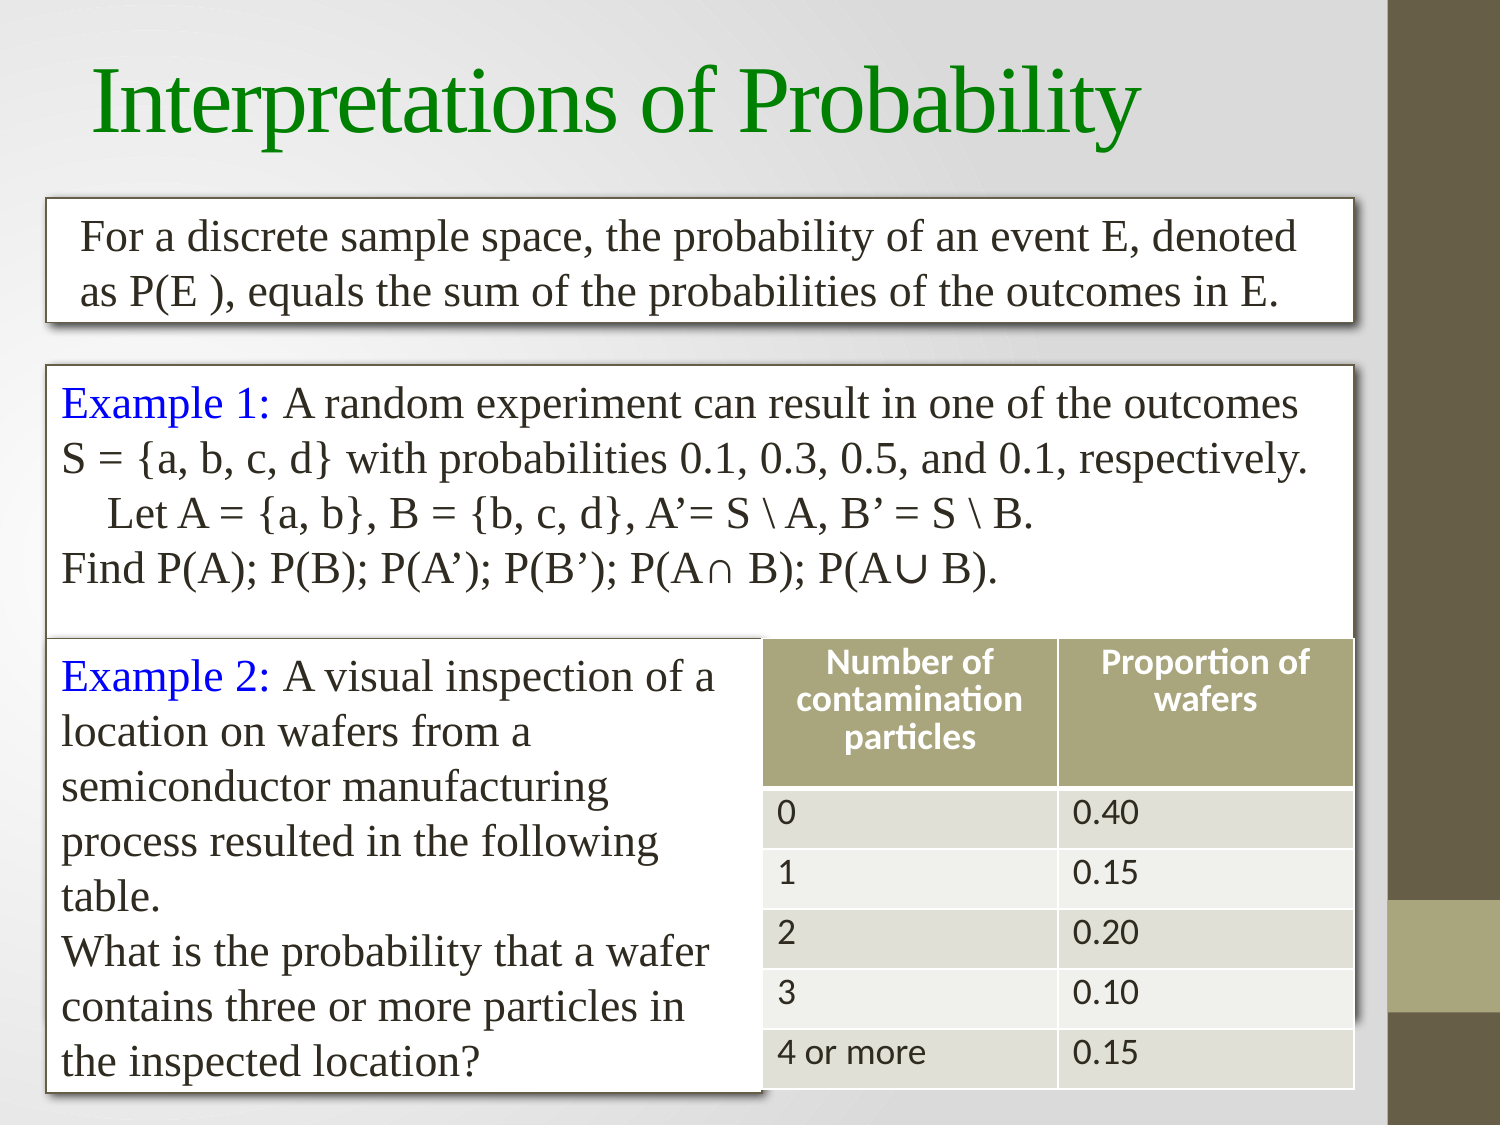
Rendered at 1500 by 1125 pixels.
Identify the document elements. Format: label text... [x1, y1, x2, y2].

table_cell 2 [763, 910, 1057, 968]
table_cell 4 or more [763, 1030, 1057, 1088]
title Interpretations of Probability [75, 0, 1325, 188]
table_header Proportion of wafers [1059, 639, 1353, 786]
table_header Number of contamination particles [763, 639, 1057, 786]
text_box Example 2: A visual inspection of a location on wafers from a semiconductor manufacturing process resulted in the following table. What is the probability that a wafer contains three or more particles in the inspected location? [46, 638, 762, 1094]
table_cell 0.10 [1059, 970, 1353, 1028]
table_cell 0.20 [1059, 910, 1353, 968]
text_box For a discrete sample space, the probability of an event E, denoted as P(E ), equals the sum of the probabilities of the outcomes in E. [45, 197, 1354, 323]
table_cell 0.40 [1059, 791, 1353, 848]
table_cell 3 [763, 970, 1057, 1028]
table_cell 1 [763, 850, 1057, 908]
table_cell 0 [763, 791, 1057, 848]
table_cell 0.15 [1059, 850, 1353, 908]
list Example 1: A random experiment can result in one of the outcomes S = {a, b, c, d} with probabilities 0.1, 0.3, 0.5, and 0.1, respectively. Let A = {a, b}, B = {b, c, d}, A’= S \ A, B’ = S \ B. Find P(A); P(B); P(A’); P(B’); P(A∩ B); P(A∪ B). [46, 364, 1354, 638]
table_cell 0.15 [1059, 1030, 1353, 1088]
